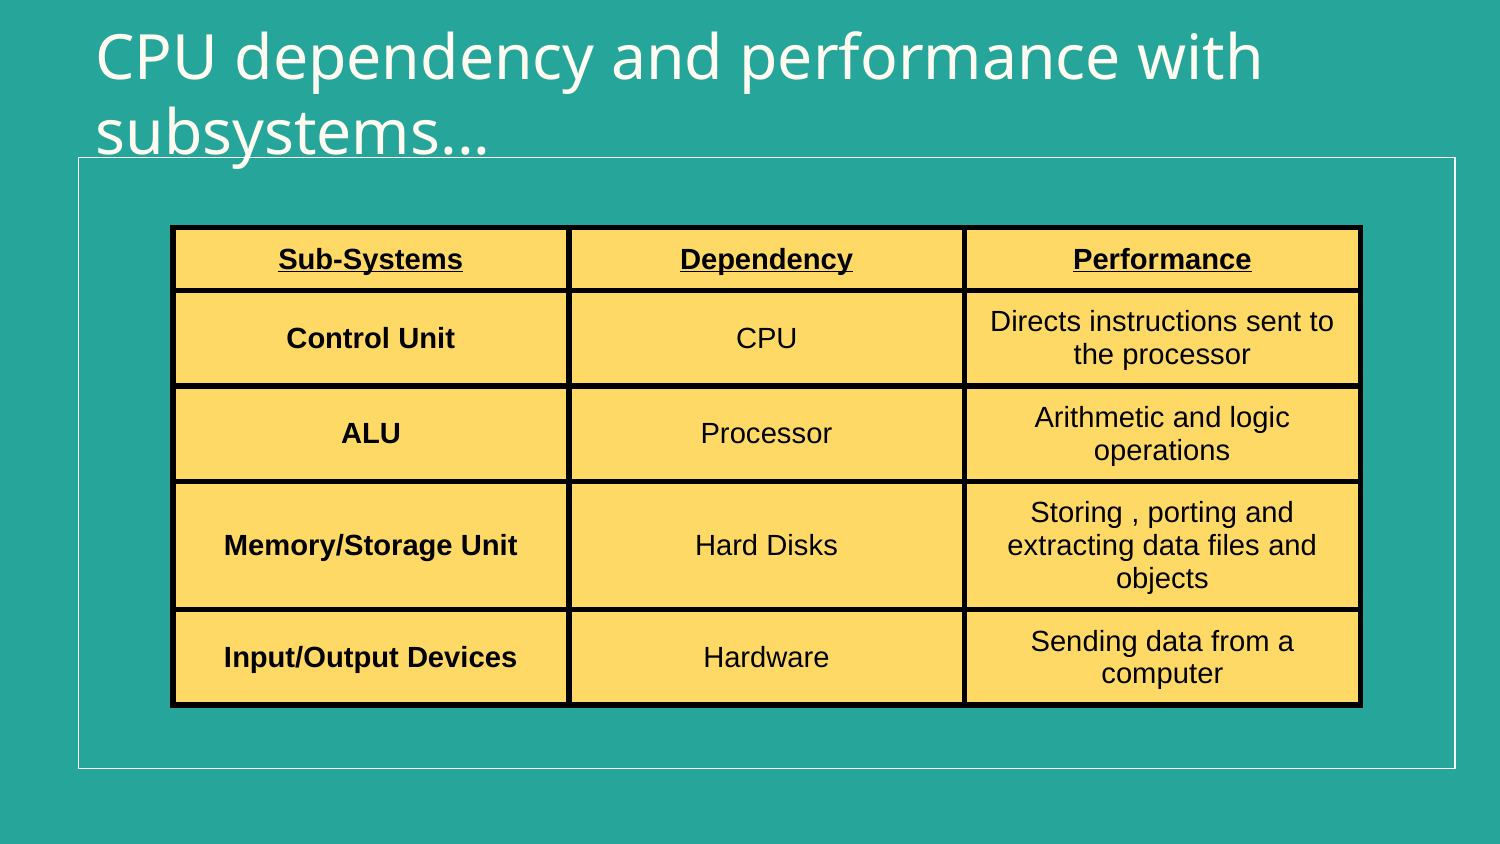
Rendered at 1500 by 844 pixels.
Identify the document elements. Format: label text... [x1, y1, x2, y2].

table_cell Directs instructions sent to the processor [967, 293, 1358, 383]
table_header Dependency [572, 230, 962, 288]
table_cell Hardware [572, 612, 962, 702]
table_header Sub-Systems [176, 230, 566, 288]
table_cell CPU [572, 293, 962, 383]
table_cell Sending data from a computer [967, 612, 1358, 702]
table_header Performance [967, 230, 1358, 288]
text_box [78, 157, 1455, 769]
table_cell Memory/Storage Unit [176, 484, 566, 607]
table_cell Storing , porting and extracting data files and objects [967, 484, 1358, 607]
title CPU dependency and performance with subsystems... [80, 86, 1398, 157]
table_cell Arithmetic and logic operations [967, 389, 1358, 479]
table_cell Input/Output Devices [176, 612, 566, 702]
table_cell Control Unit [176, 293, 566, 383]
table_cell ALU [176, 389, 566, 479]
table_cell Processor [572, 389, 962, 479]
table_cell Hard Disks [572, 484, 962, 607]
